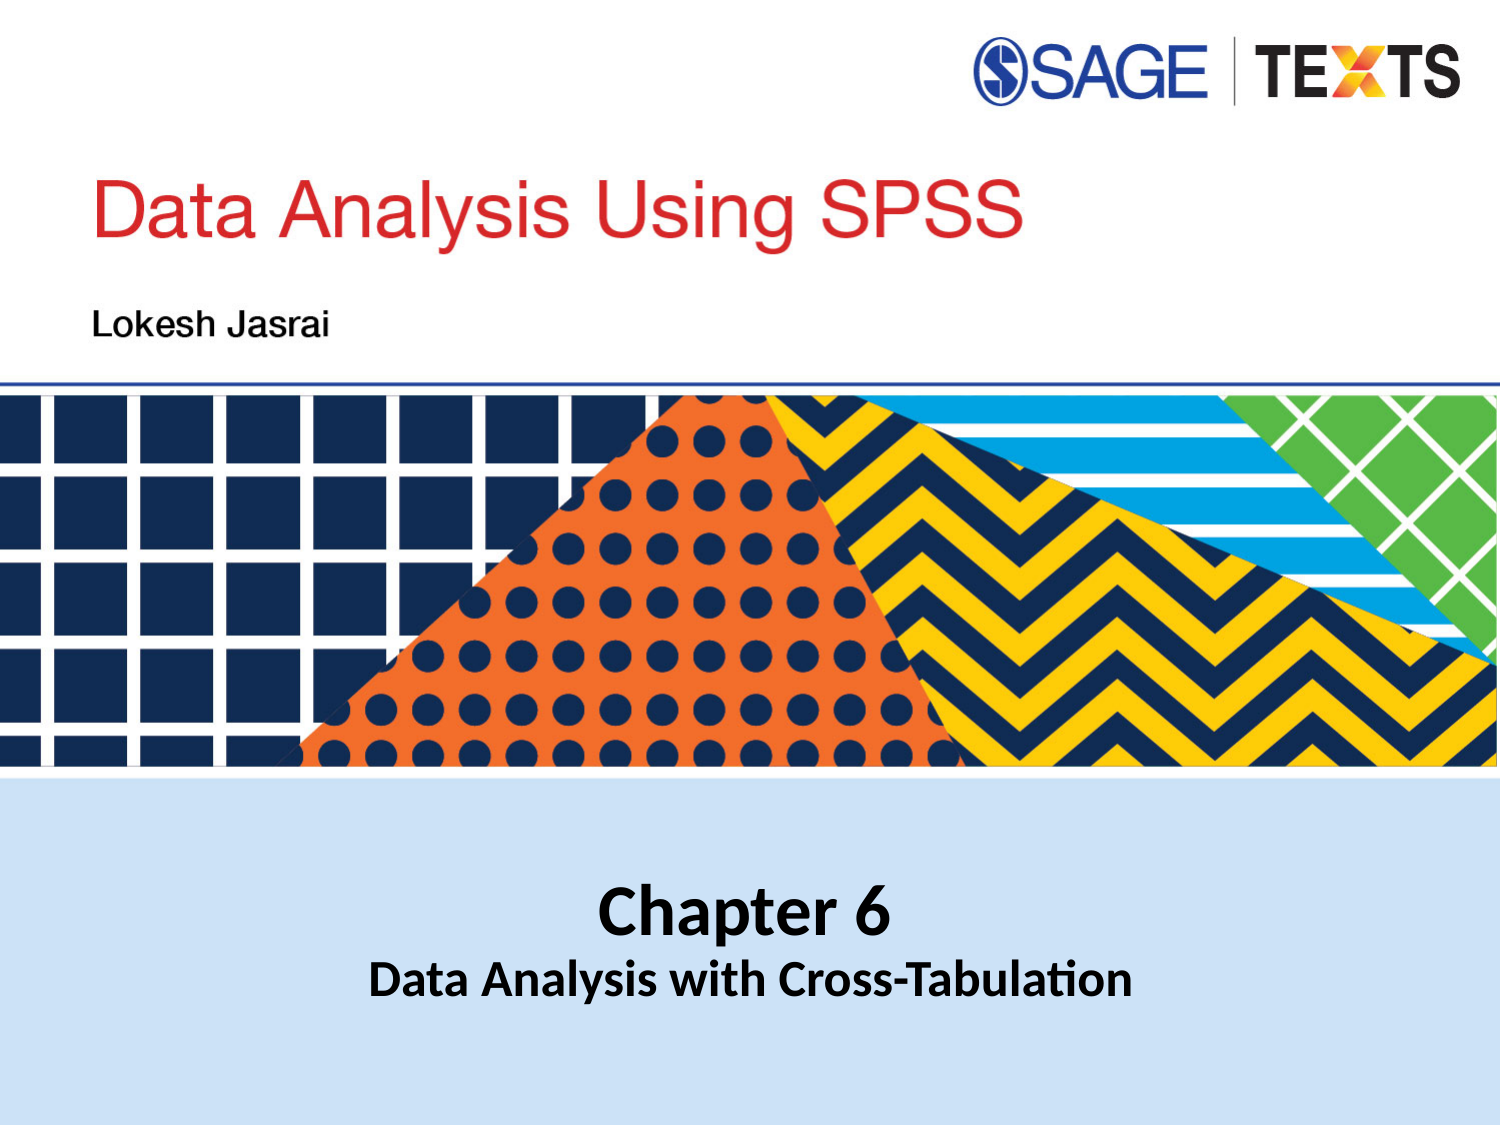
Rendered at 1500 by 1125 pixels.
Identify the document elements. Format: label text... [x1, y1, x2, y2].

picture [0, 0, 1500, 1125]
text_box Chapter 6 Data Analysis with Cross-Tabulation [70, 865, 1421, 1041]
